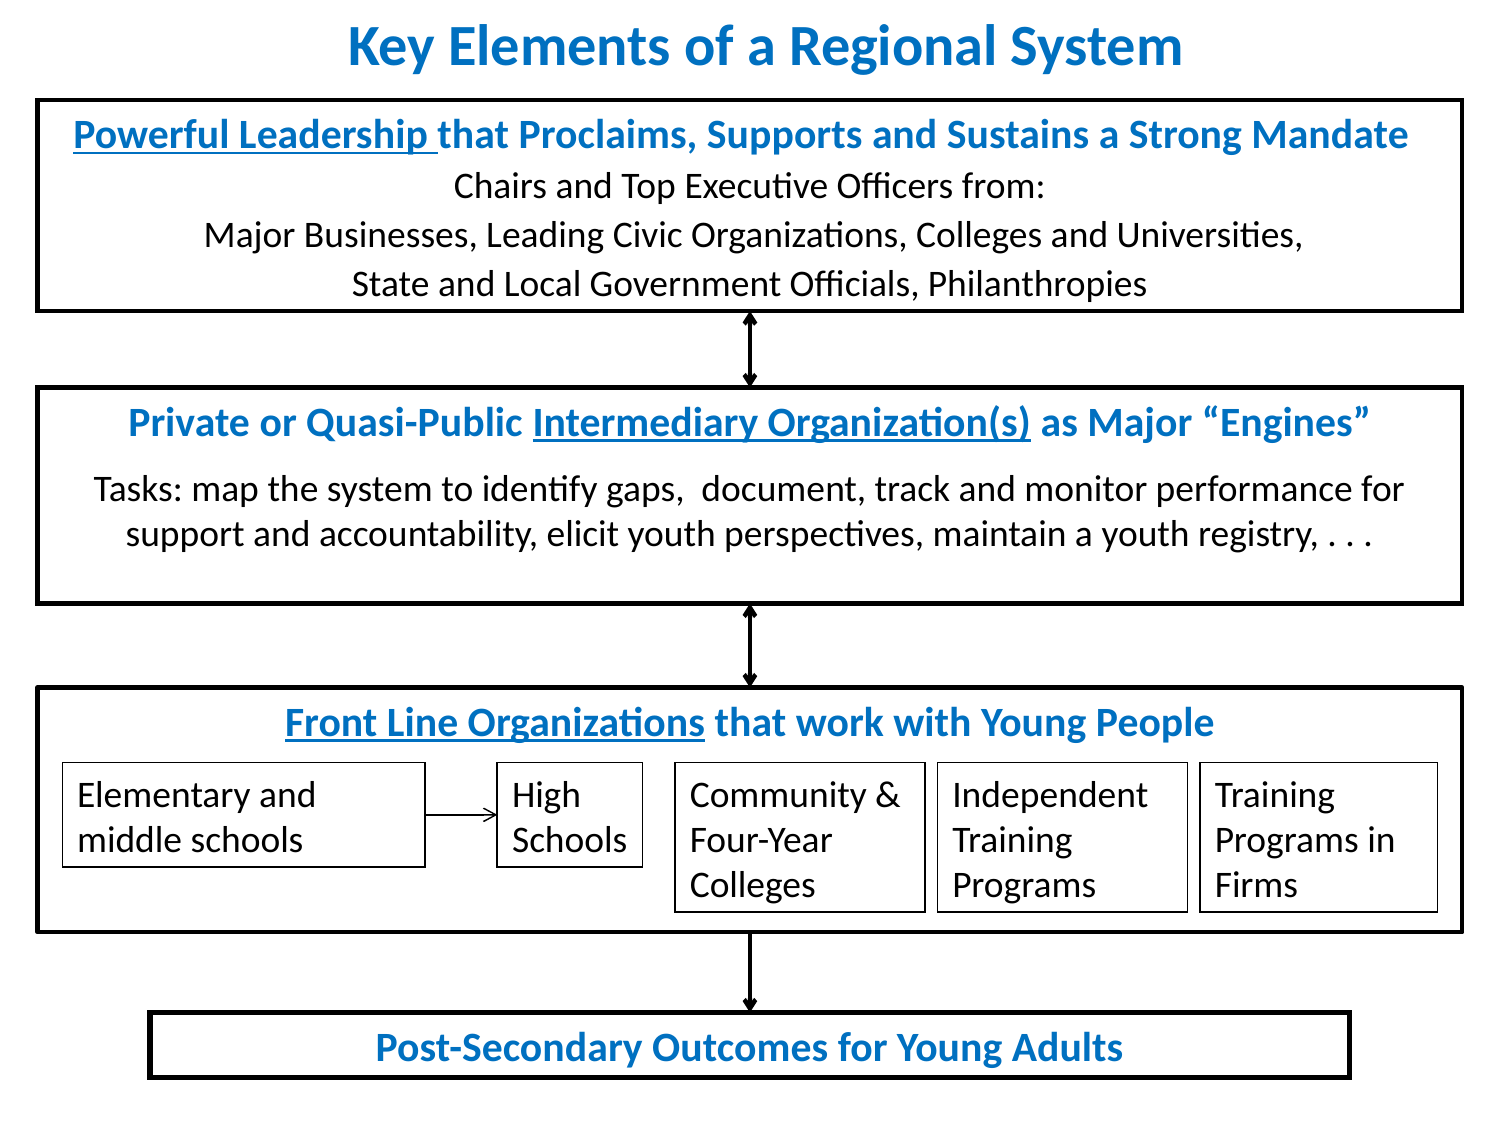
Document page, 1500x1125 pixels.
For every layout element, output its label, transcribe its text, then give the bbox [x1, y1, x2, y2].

text_box Powerful Leadership that Proclaims, Supports and Sustains a Strong Mandate Chairs and Top Executive Officers from: Major Businesses, Leading Civic Organizations, Colleges and Universities, State and Local Government Officials, Philanthropies [37, 99, 1463, 312]
text_box Post-Secondary Outcomes for Young Adults [149, 1012, 1350, 1078]
text_box Key Elements of a Regional System [333, 0, 1200, 85]
text_box Private or Quasi-Public Intermediary Organization(s) as Major “Engines” Tasks: map the system to identify gaps, document, track and monitor performance for support and accountability, elicit youth perspectives, maintain a youth registry, . . . [37, 387, 1463, 604]
text_box [677, 210, 708, 271]
text_box Front Line Organizations that work with Young People [37, 687, 1463, 933]
